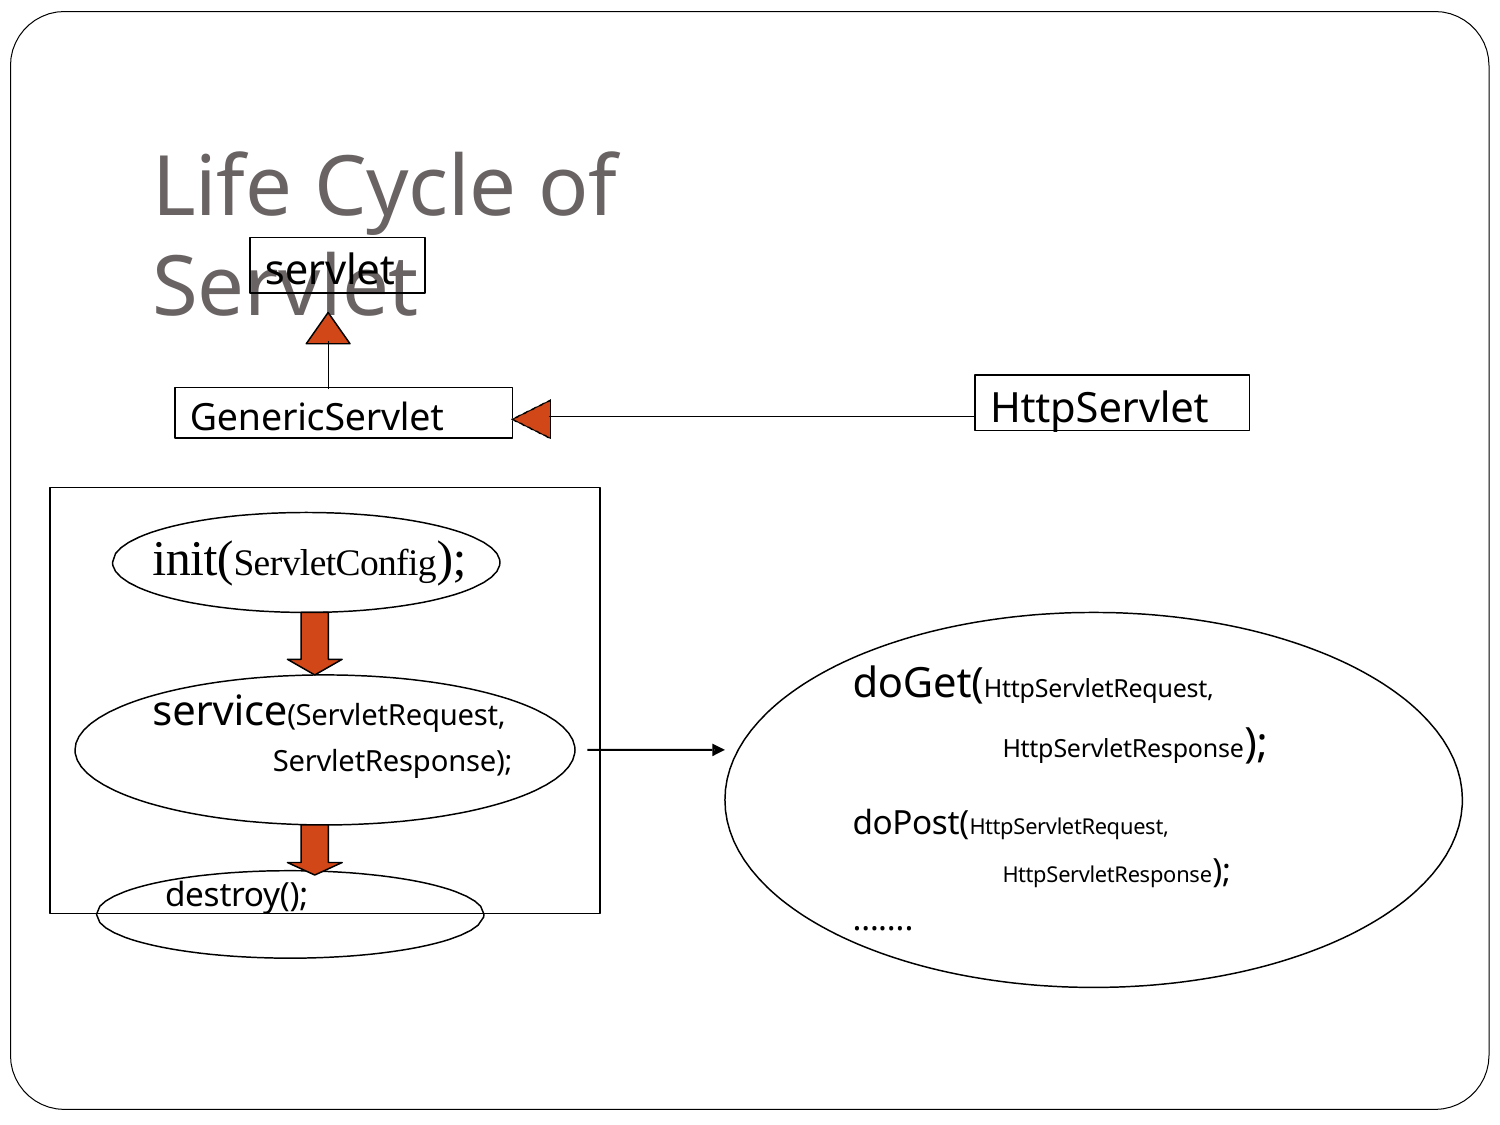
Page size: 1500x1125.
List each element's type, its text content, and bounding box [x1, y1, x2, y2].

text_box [305, 311, 351, 390]
text_box init(ServletConfig); service(ServletRequest, ServletResponse); destroy(); [50, 487, 600, 914]
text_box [511, 399, 974, 439]
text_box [587, 611, 1464, 989]
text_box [73, 511, 576, 960]
text_box servlet [249, 237, 425, 293]
text_box HttpServlet [974, 375, 1250, 431]
text_box GenericServlet [174, 387, 513, 439]
title Life Cycle of Servlet [150, 130, 842, 333]
